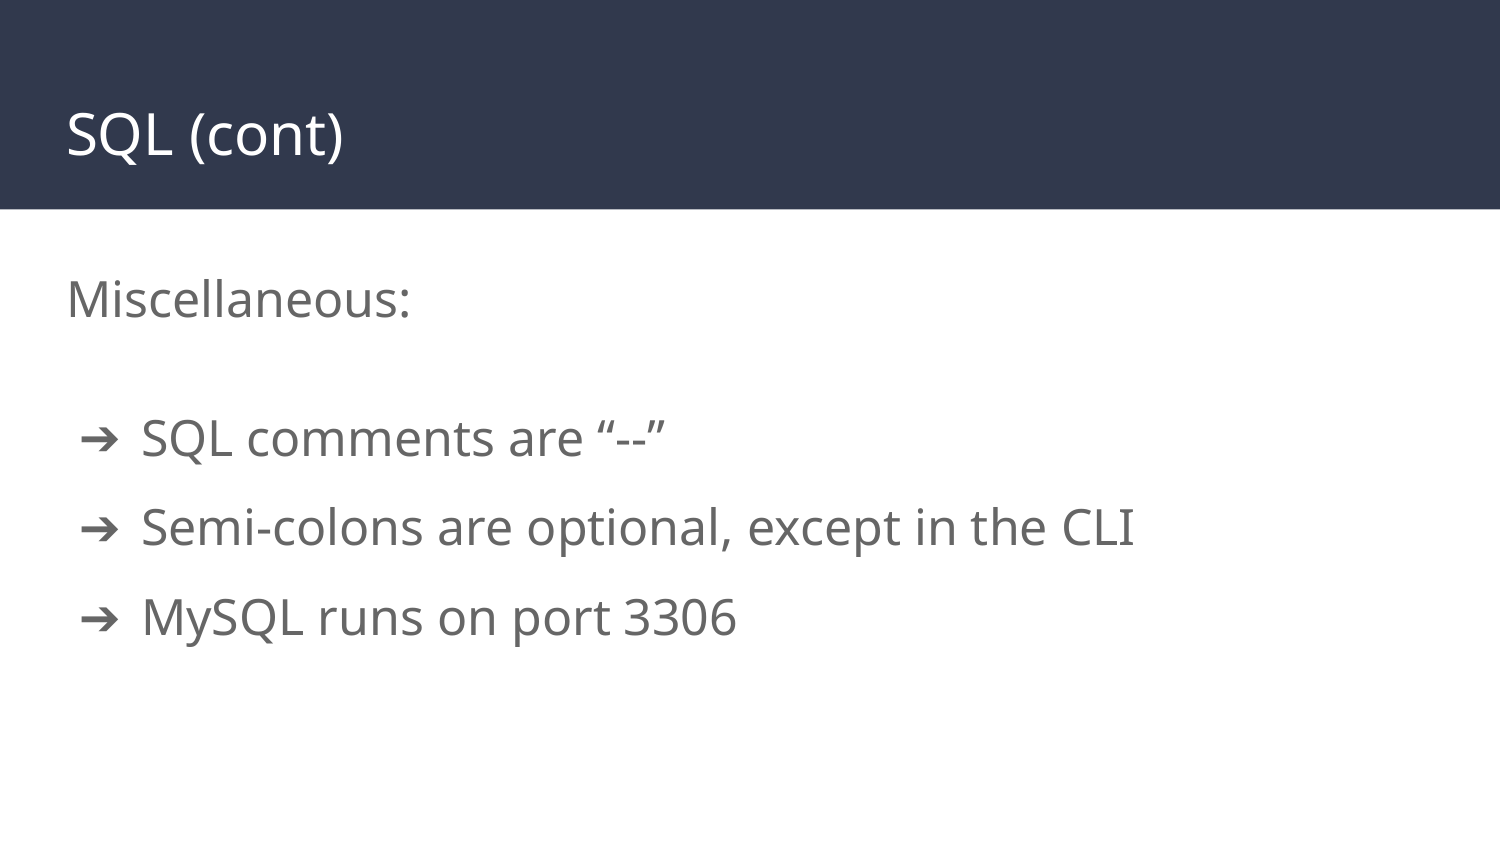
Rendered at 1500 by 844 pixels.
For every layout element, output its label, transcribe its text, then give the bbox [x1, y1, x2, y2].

title SQL (cont) [51, 82, 1449, 185]
list Miscellaneous: SQL comments are “--” Semi-colons are optional, except in the CLI MySQL runs on port 3306 [51, 244, 1446, 811]
